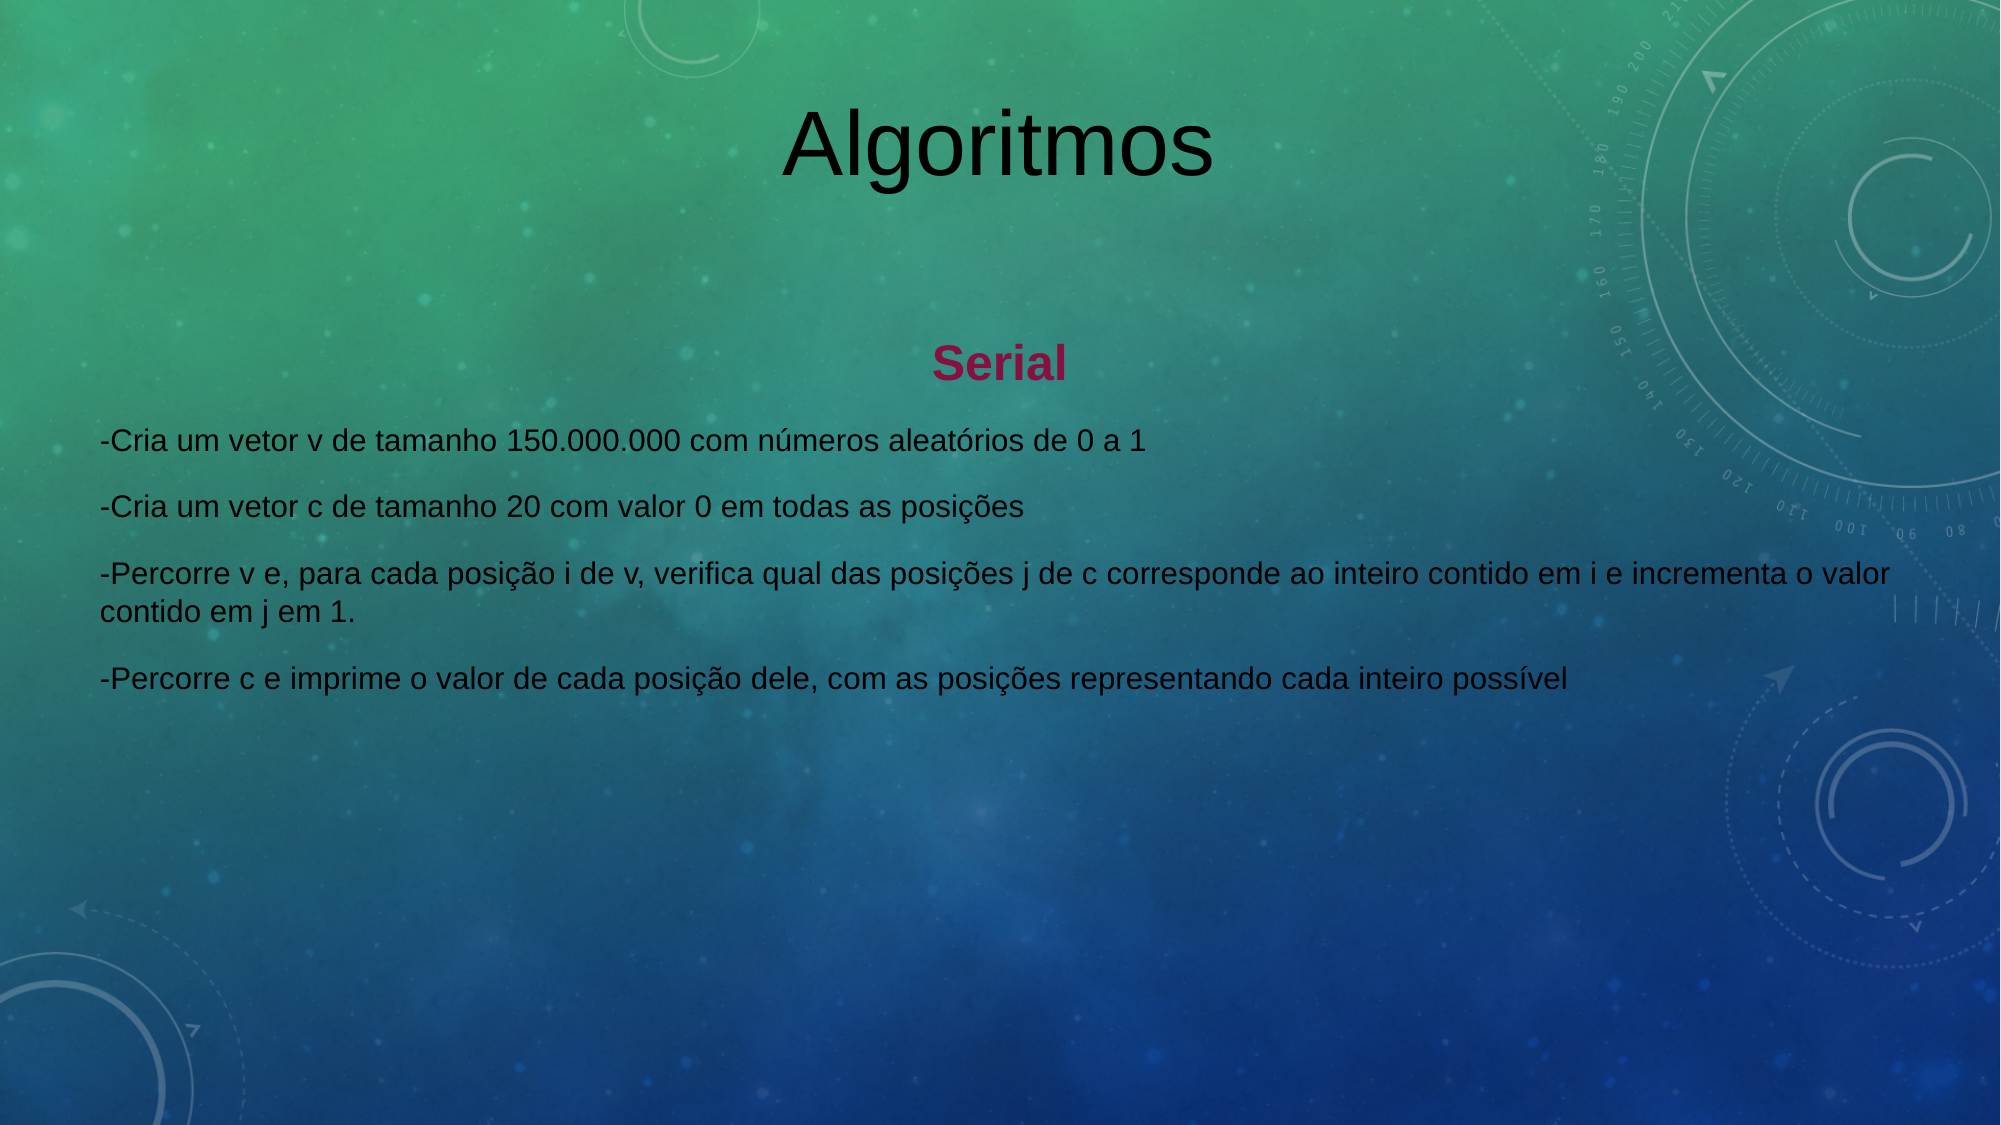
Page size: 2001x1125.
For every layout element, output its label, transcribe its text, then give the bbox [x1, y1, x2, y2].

text_box Algoritmos [99, 44, 1900, 233]
text_box Serial -Cria um vetor v de tamanho 150.000.000 com números aleatórios de 0 a 1 -Cria um vetor c de tamanho 20 com valor 0 em todas as posições -Percorre v e, para cada posição i de v, verifica qual das posições j de c corresponde ao inteiro contido em i e incrementa o valor contido em j em 1. -Percorre c e imprime o valor de cada posição dele, com as posições representando cada inteiro possível [99, 263, 1900, 916]
picture [0, 0, 2001, 1125]
